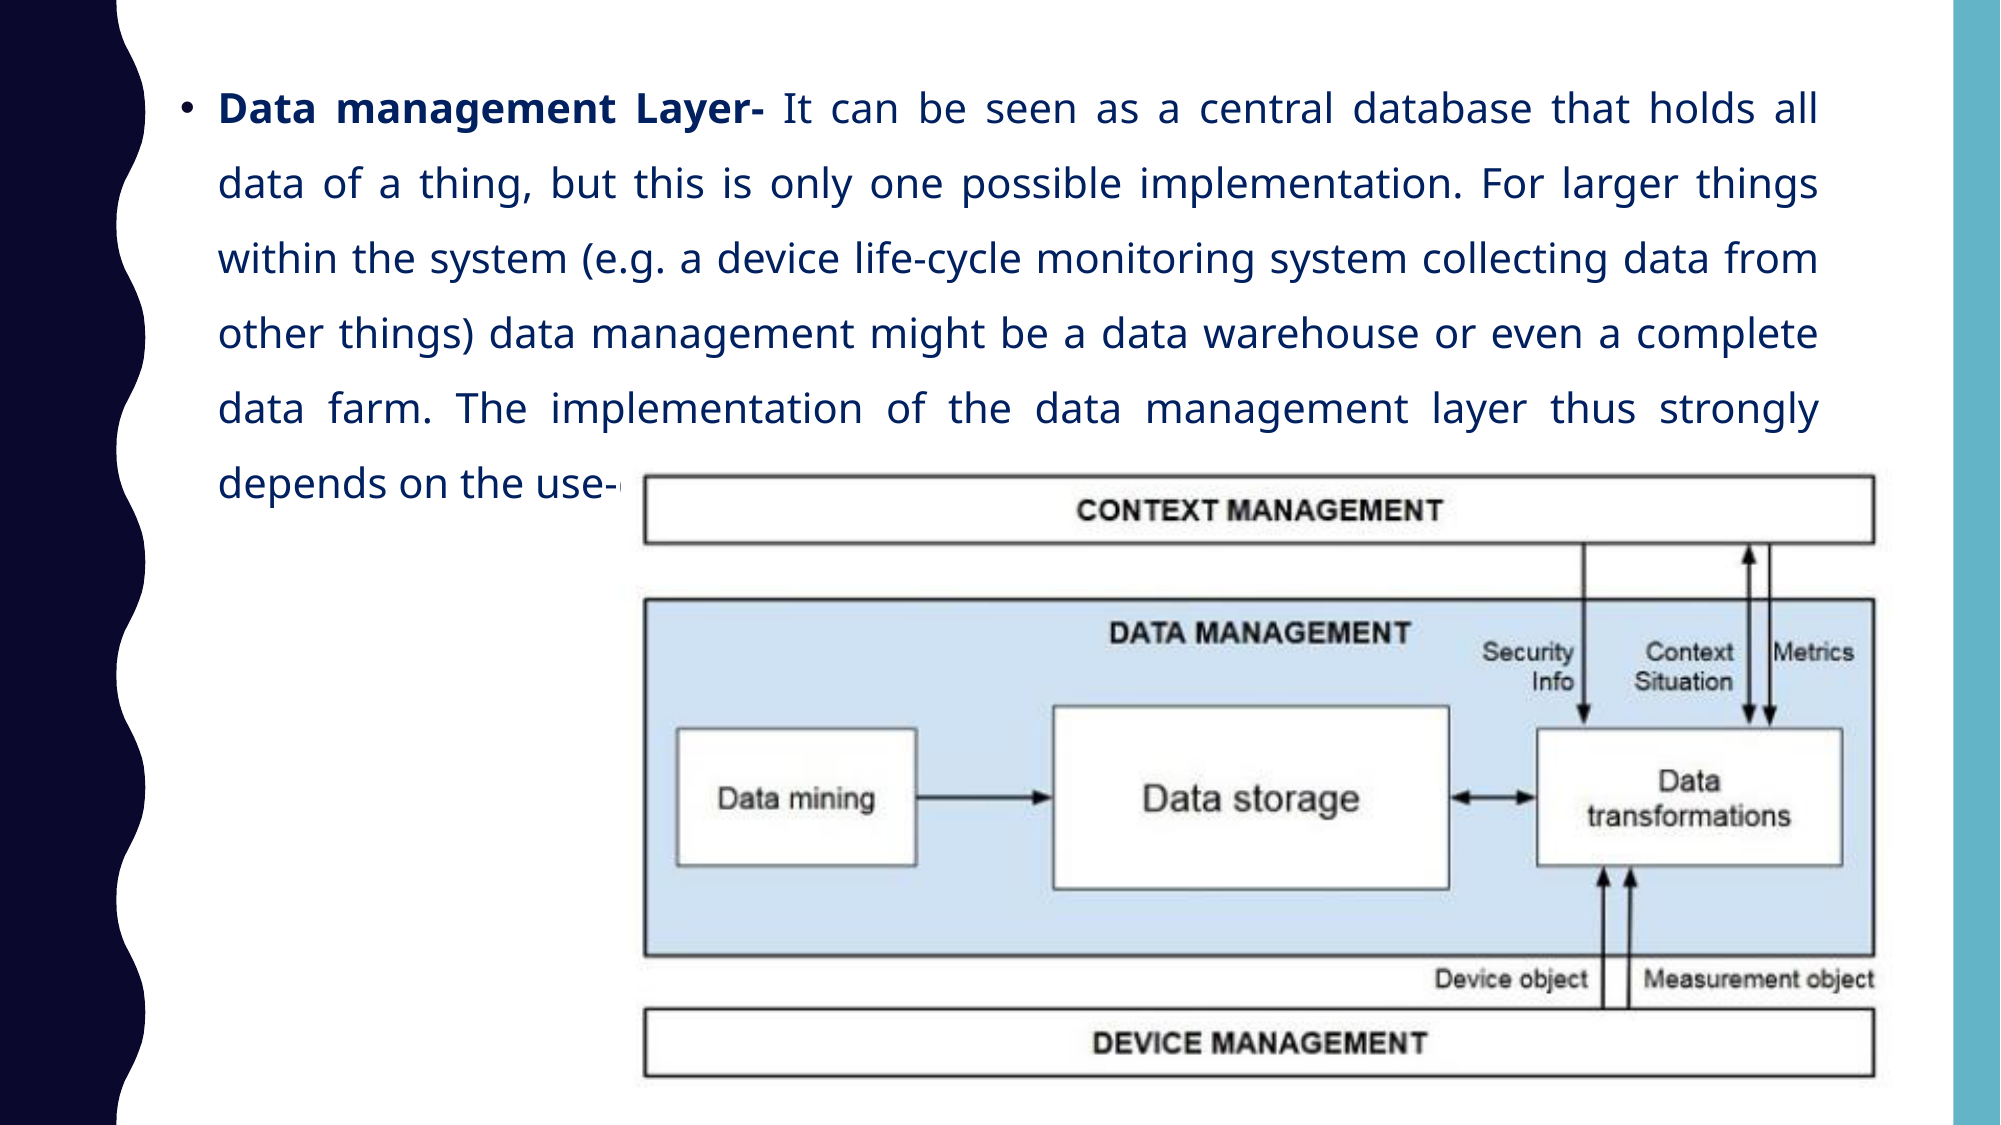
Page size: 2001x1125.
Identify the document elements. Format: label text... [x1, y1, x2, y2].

picture [620, 452, 1905, 1103]
list Data management Layer- It can be seen as a central database that holds all data of a thing, but this is only one possible implementation. For larger things within the system (e.g. a device life-cycle monitoring system collecting data from other things) data management might be a data warehouse or even a complete data farm. The implementation of the data management layer thus strongly depends on the use-case for the specific thing. [165, 49, 1835, 639]
